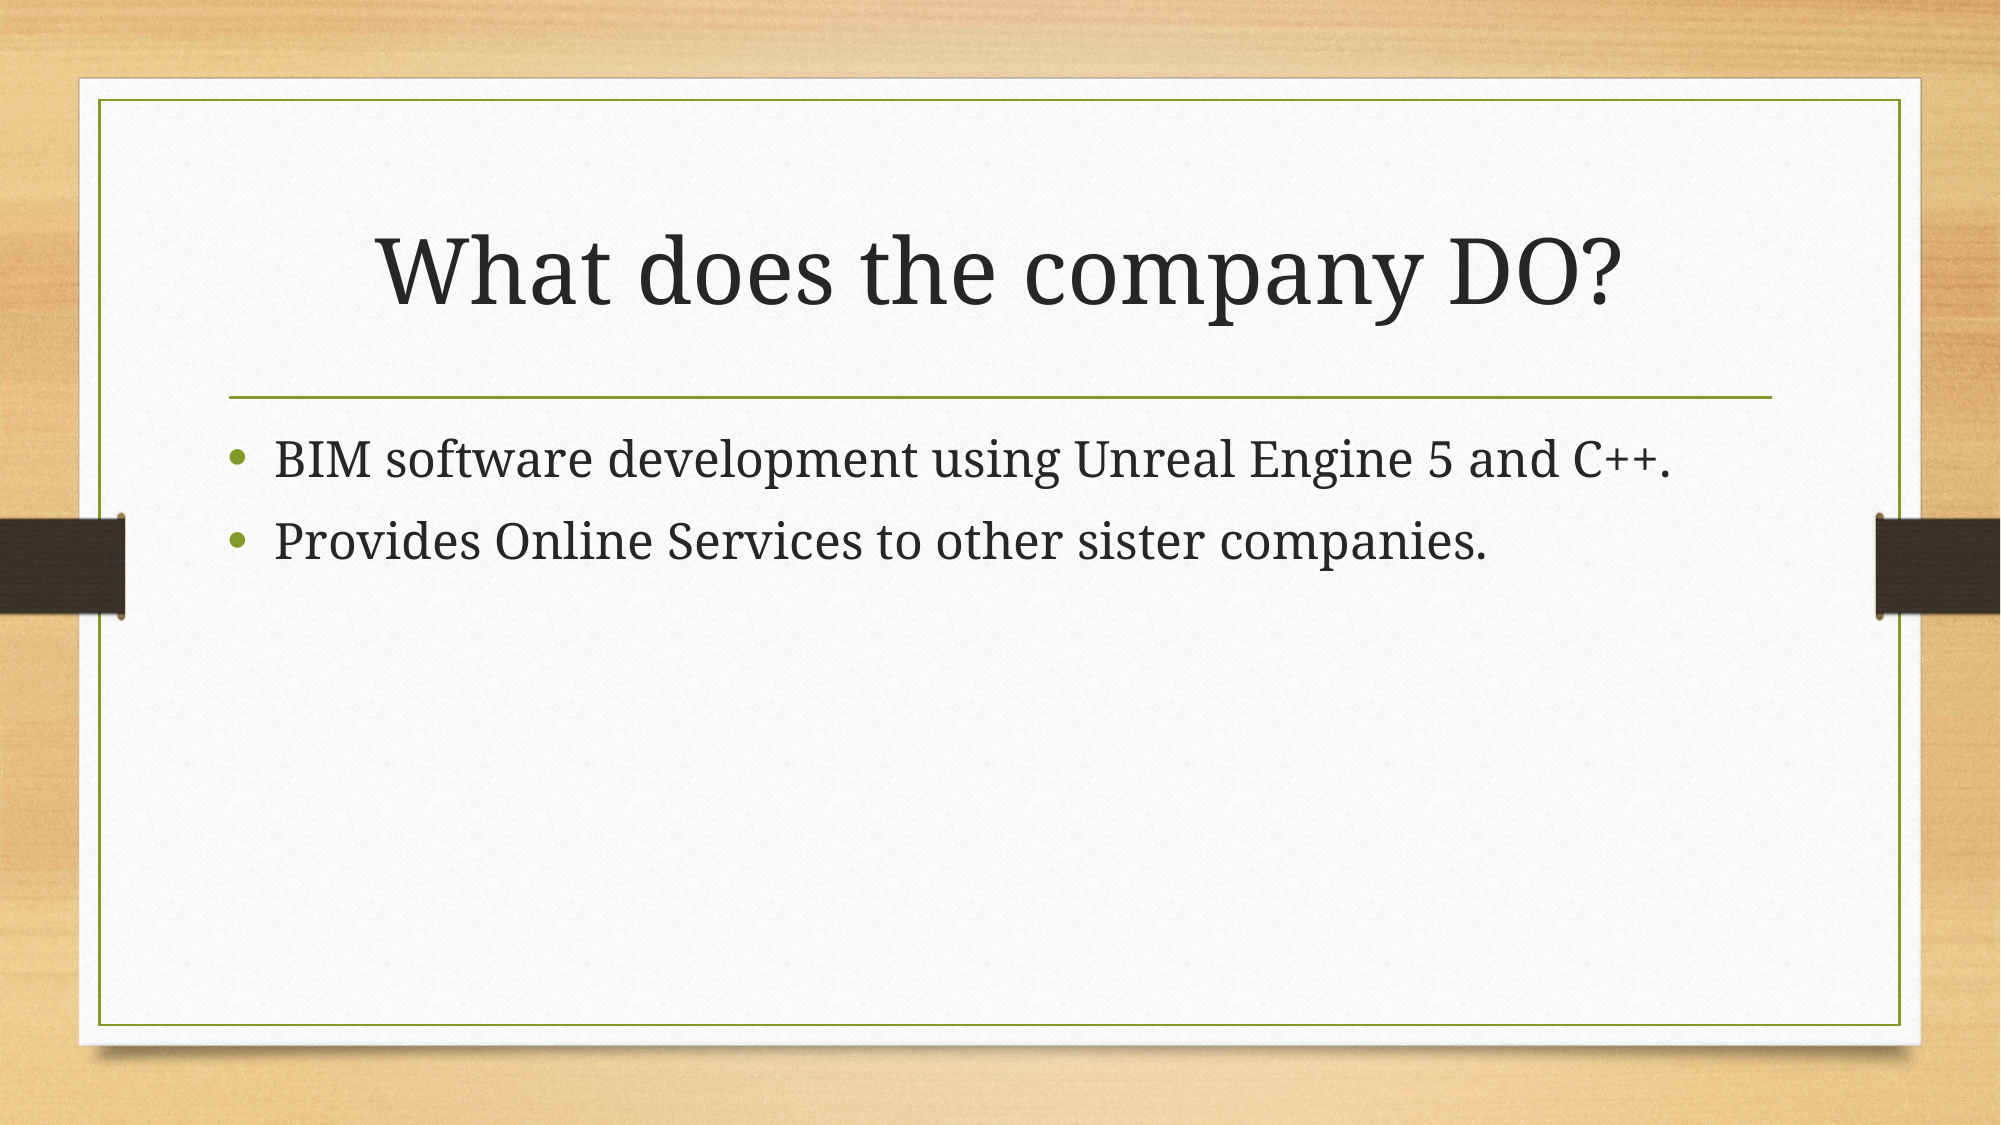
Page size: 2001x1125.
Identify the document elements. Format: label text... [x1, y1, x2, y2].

picture [0, 0, 2001, 1125]
title What does the company DO? [212, 161, 1788, 375]
list BIM software development using Unreal Engine 5 and C++. Provides Online Services to other sister companies. [212, 419, 1788, 964]
